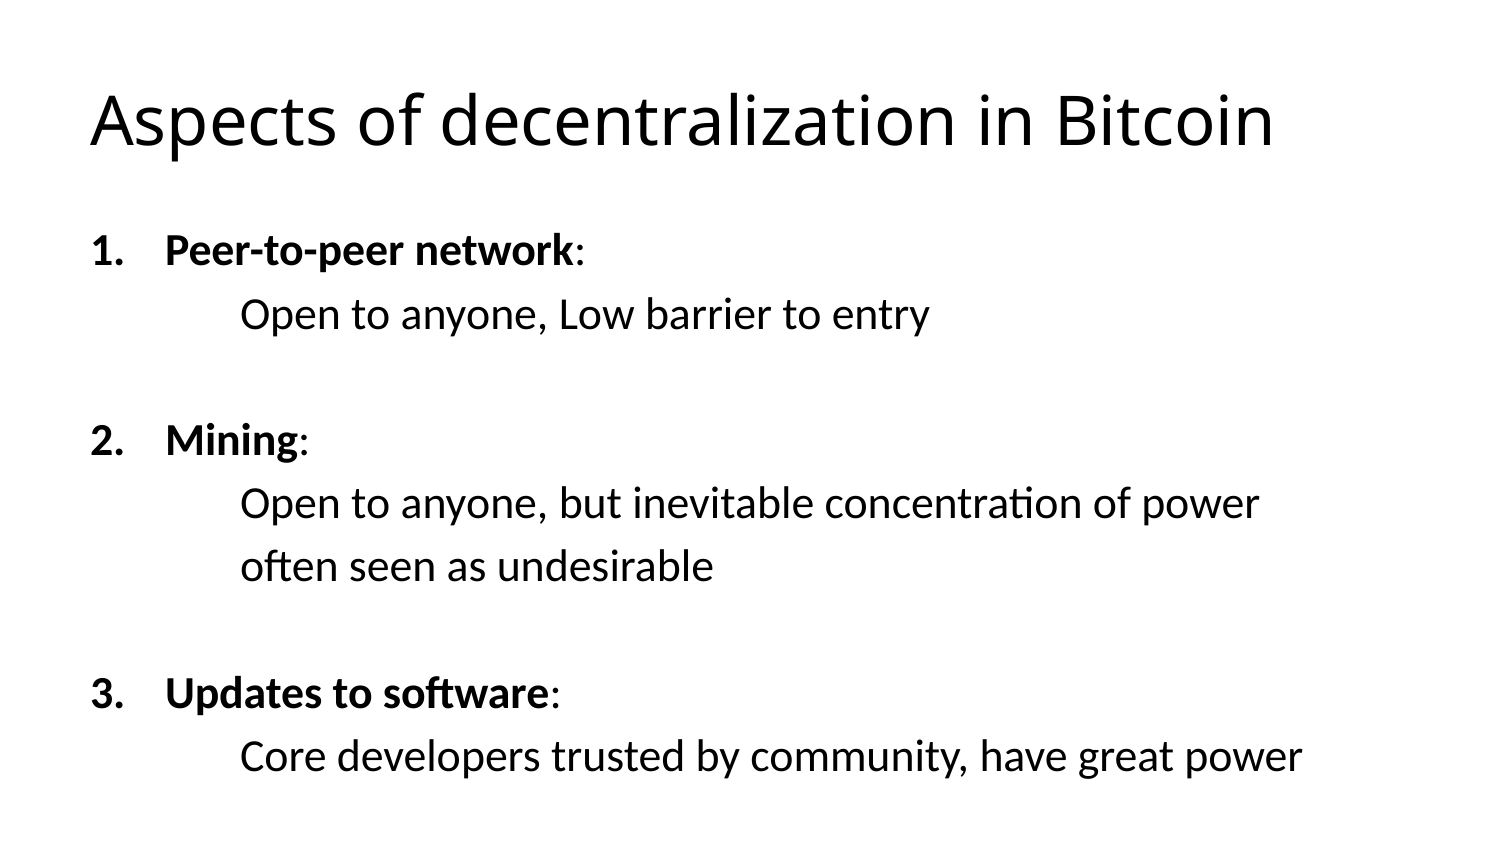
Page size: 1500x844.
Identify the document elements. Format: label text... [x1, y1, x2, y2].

list Peer-to-peer network: Open to anyone, Low barrier to entry Mining: Open to anyone, but inevitable concentration of power often seen as undesirable Updates to software: Core developers trusted by community, have great power [75, 196, 1450, 796]
title Aspects of decentralization in Bitcoin [75, 33, 1425, 175]
